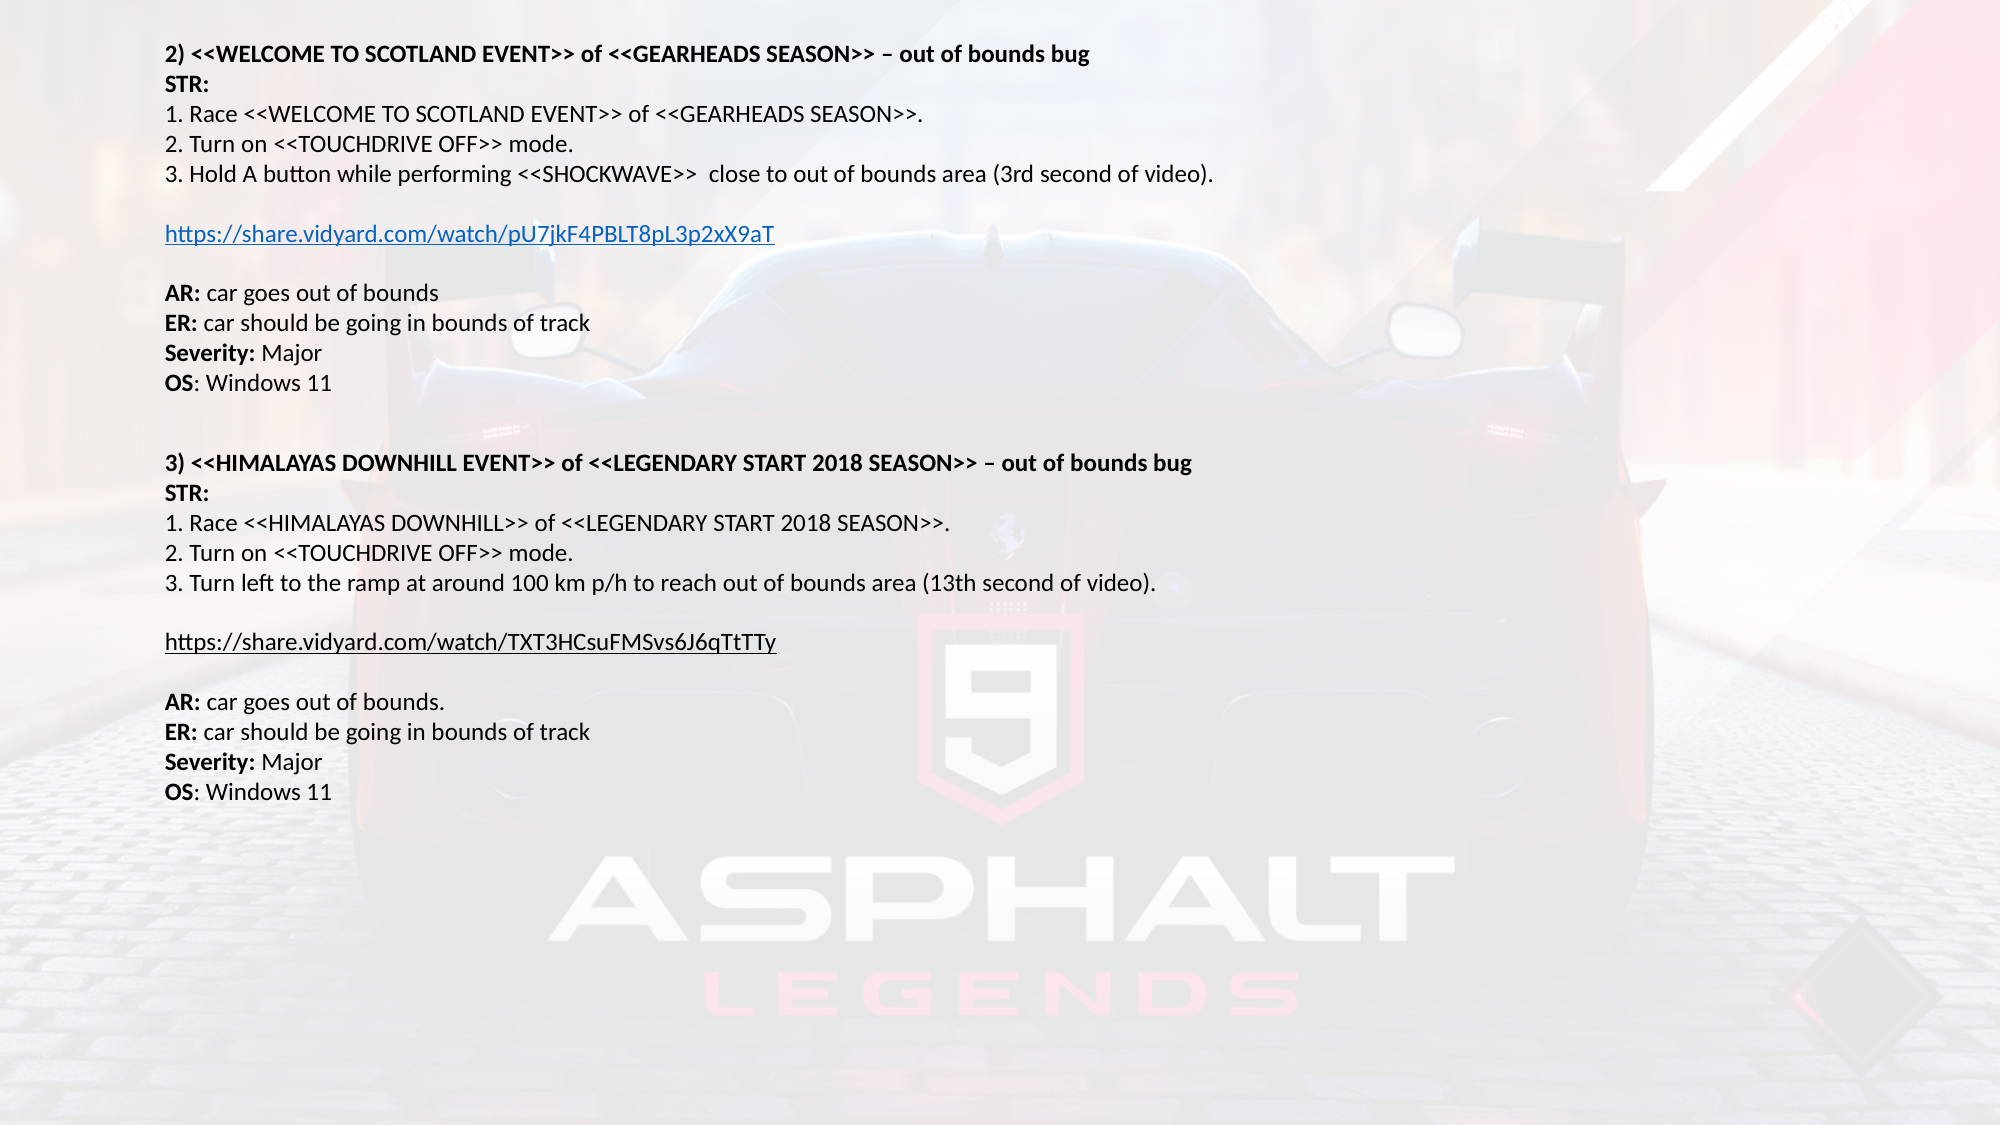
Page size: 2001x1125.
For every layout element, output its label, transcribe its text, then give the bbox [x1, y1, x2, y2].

text_box 3) <<HIMALAYAS DOWNHILL EVENT>> of <<LEGENDARY START 2018 SEASON>> – out of bounds bug STR: 1. Race <<HIMALAYAS DOWNHILL>> of <<LEGENDARY START 2018 SEASON>>. 2. Turn on <<TOUCHDRIVE OFF>> mode. 3. Turn left to the ramp at around 100 km p/h to reach out of bounds area (13th second of video). https://share.vidyard.com/watch/TXT3HCsuFMSvs6J6qTtTTy AR: car goes out of bounds. ER: car should be going in bounds of track Severity: Major OS: Windows 11 [150, 438, 1278, 813]
text_box 2) <<WELCOME TO SCOTLAND EVENT>> of <<GEARHEADS SEASON>> – out of bounds bug STR: 1. Race <<WELCOME TO SCOTLAND EVENT>> of <<GEARHEADS SEASON>>. 2. Turn on <<TOUCHDRIVE OFF>> mode. 3. Hold A button while performing <<SHOCKWAVE>> close to out of bounds area (3rd second of video). https://share.vidyard.com/watch/pU7jkF4PBLT8pL3p2xX9aT AR: car goes out of bounds ER: car should be going in bounds of track Severity: Major OS: Windows 11 [149, 29, 1333, 434]
